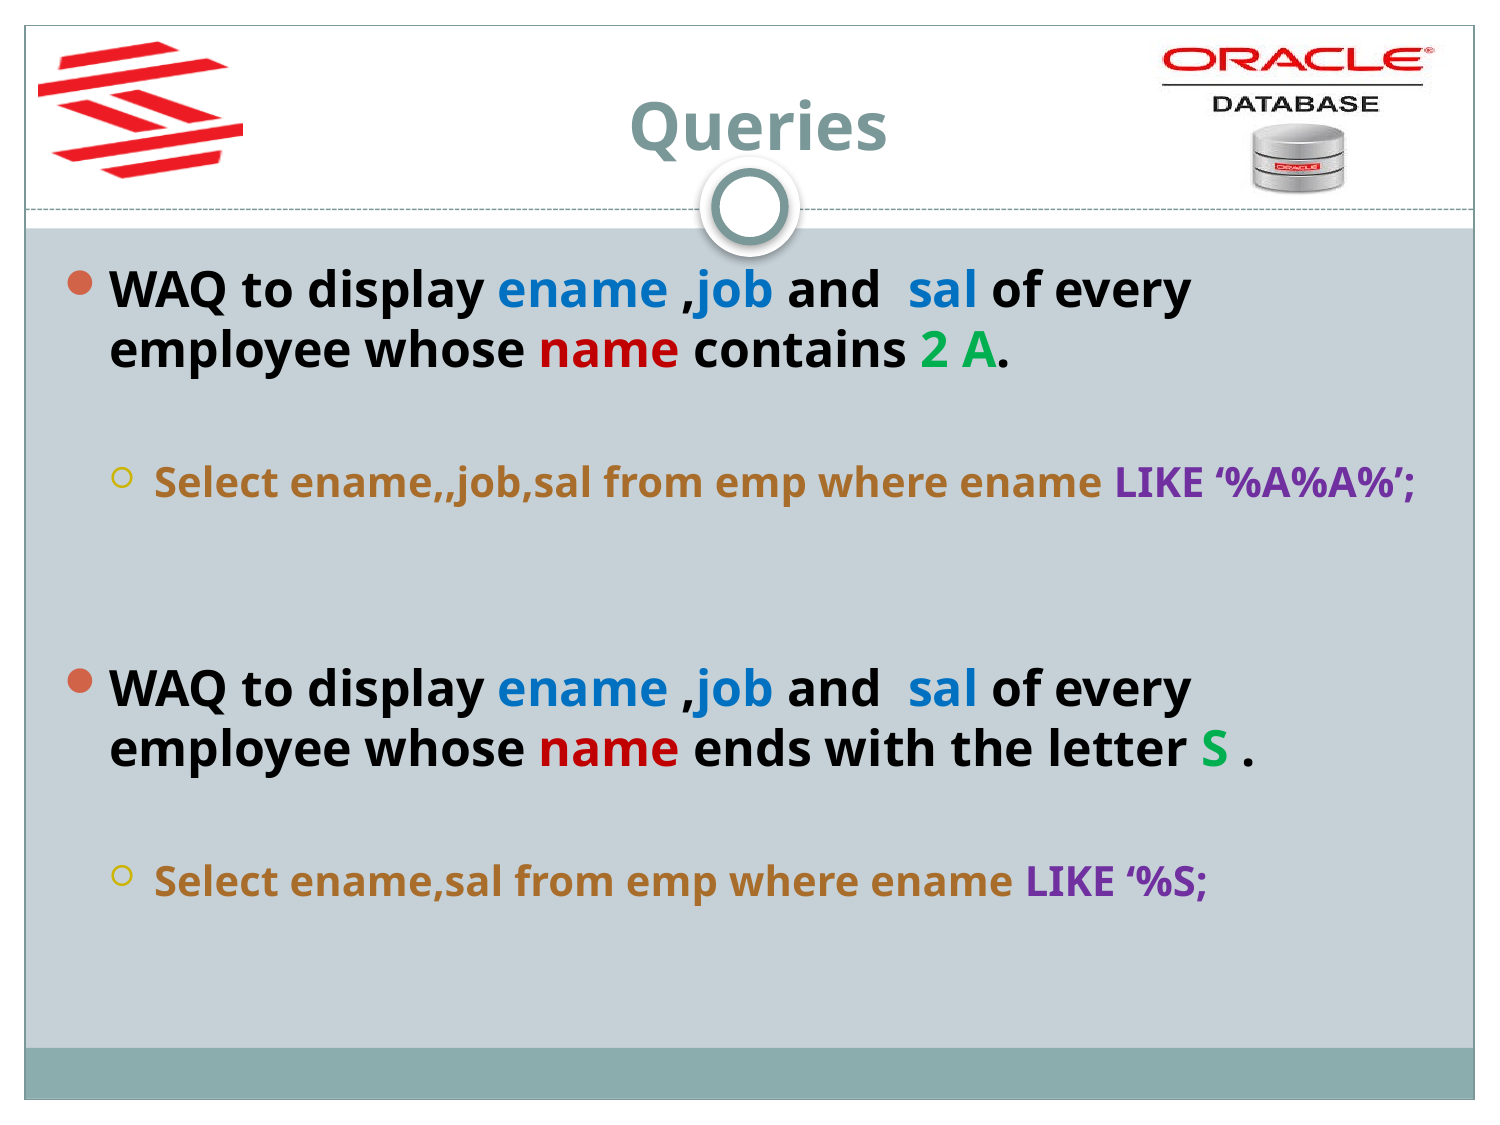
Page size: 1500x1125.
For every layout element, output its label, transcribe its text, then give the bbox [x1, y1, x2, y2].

list WAQ to display ename ,job and sal of every employee whose name contains 2 A. Select ename,,job,sal from emp where ename LIKE ‘%A%A%’; WAQ to display ename ,job and sal of every employee whose name ends with the letter S . Select ename,sal from emp where ename LIKE ‘%S; [49, 250, 1445, 1047]
title Queries [248, 46, 1141, 172]
picture [1148, 34, 1453, 200]
picture [37, 40, 243, 185]
